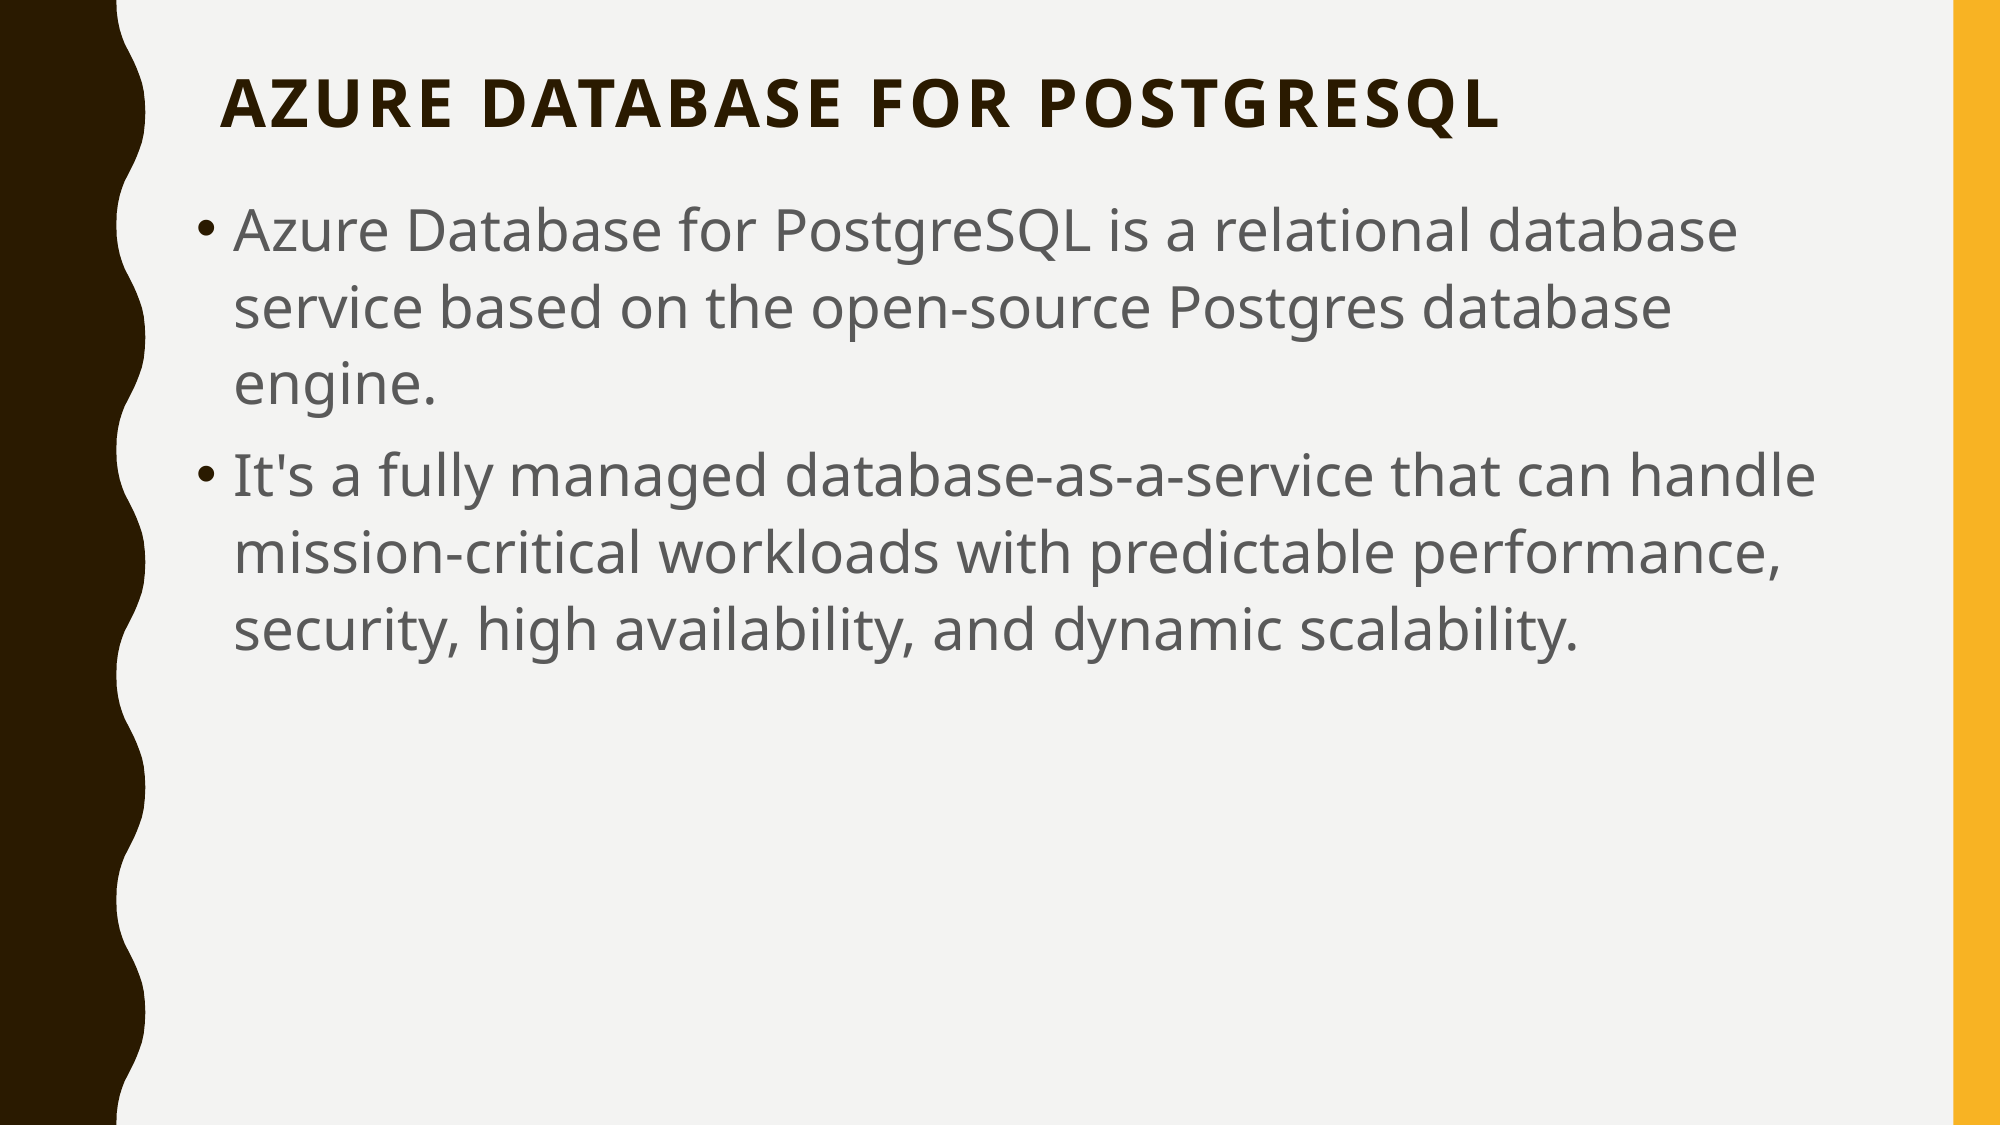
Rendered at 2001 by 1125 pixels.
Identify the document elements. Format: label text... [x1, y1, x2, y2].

title Azure Database for PostgreSQL [205, 62, 1875, 178]
list Azure Database for PostgreSQL is a relational database service based on the open-source Postgres database engine. It's a fully managed database-as-a-service that can handle mission-critical workloads with predictable performance, security, high availability, and dynamic scalability. [181, 178, 1875, 1085]
